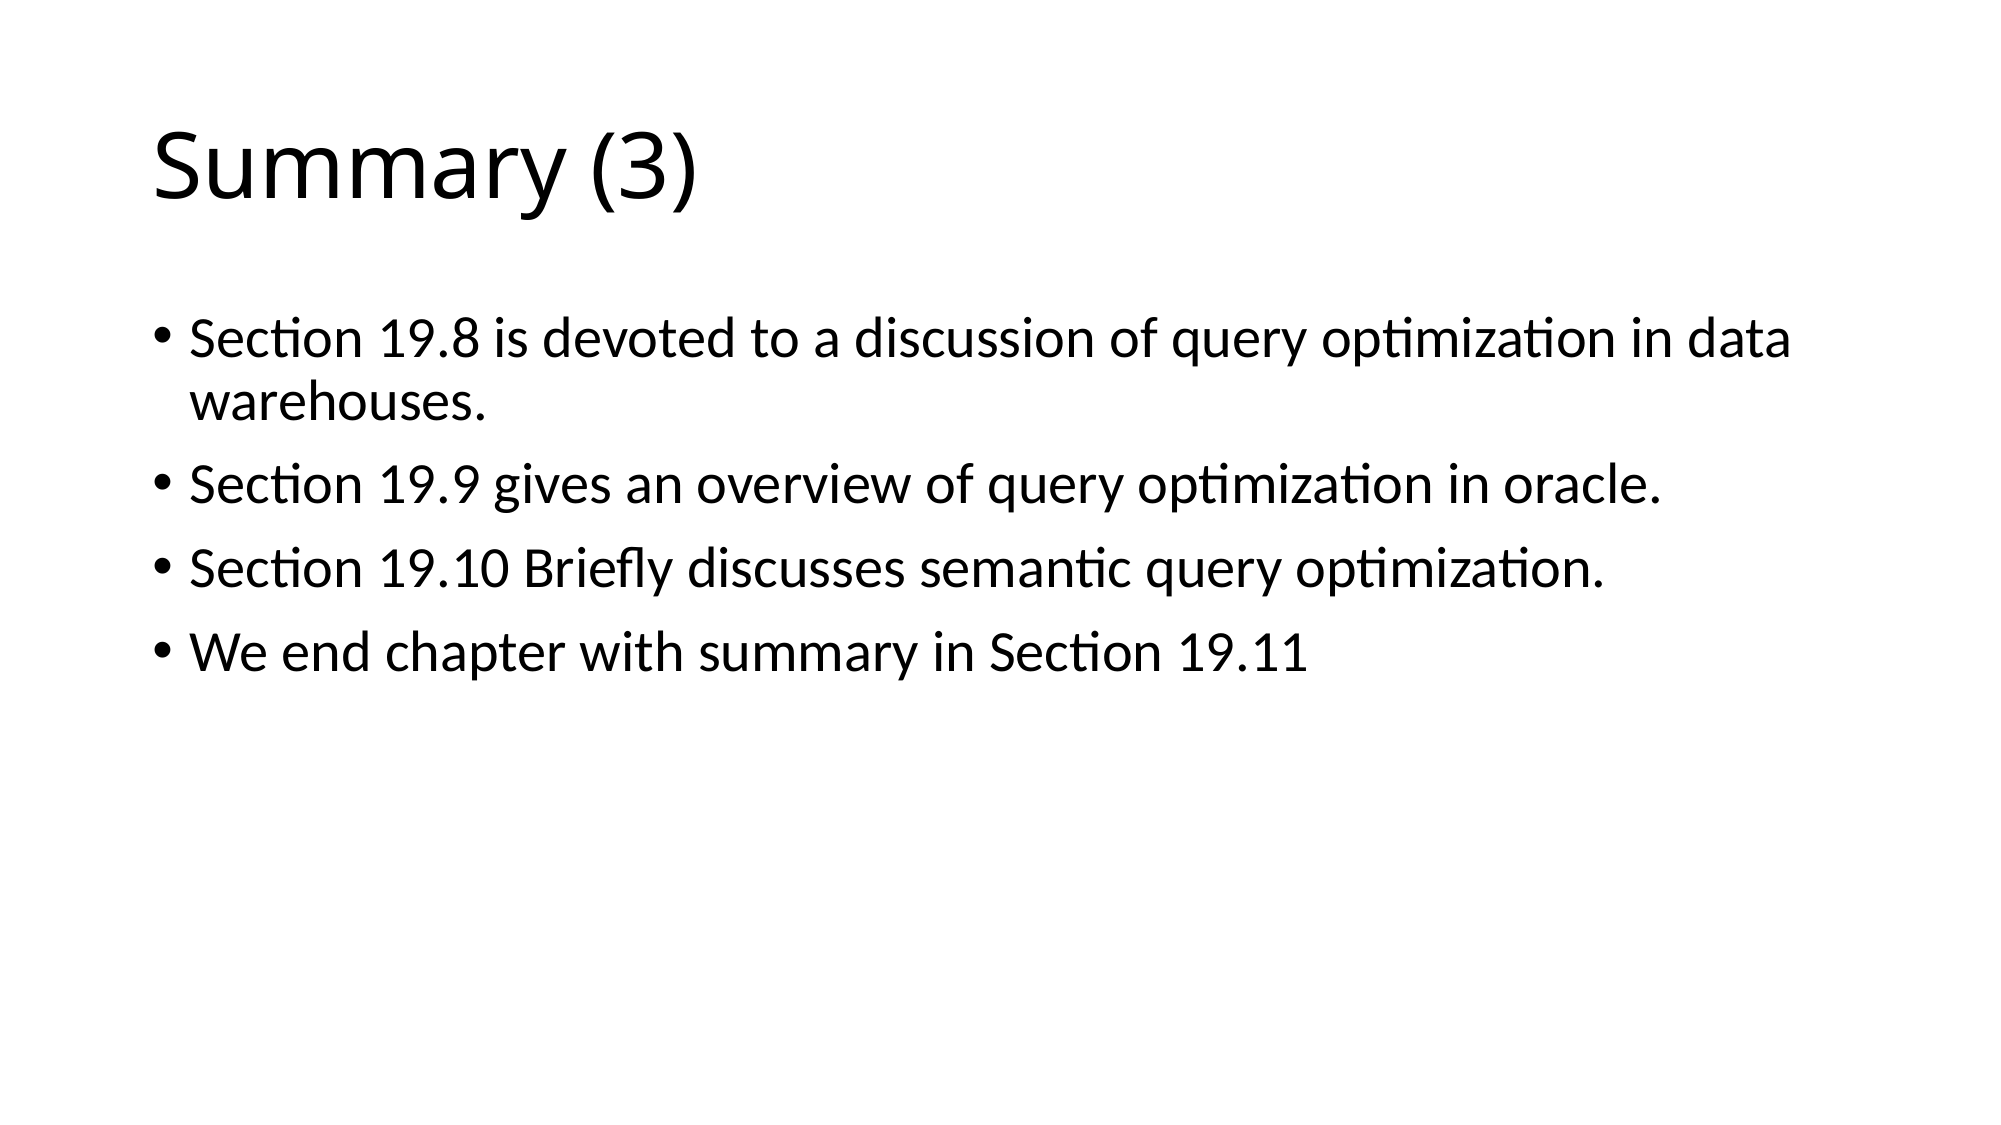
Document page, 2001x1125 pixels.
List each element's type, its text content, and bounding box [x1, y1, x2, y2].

list Section 19.8 is devoted to a discussion of query optimization in data warehouses. Section 19.9 gives an overview of query optimization in oracle. Section 19.10 Briefly discusses semantic query optimization. We end chapter with summary in Section 19.11 [137, 299, 1863, 1014]
title Summary (3) [137, 59, 1863, 278]
